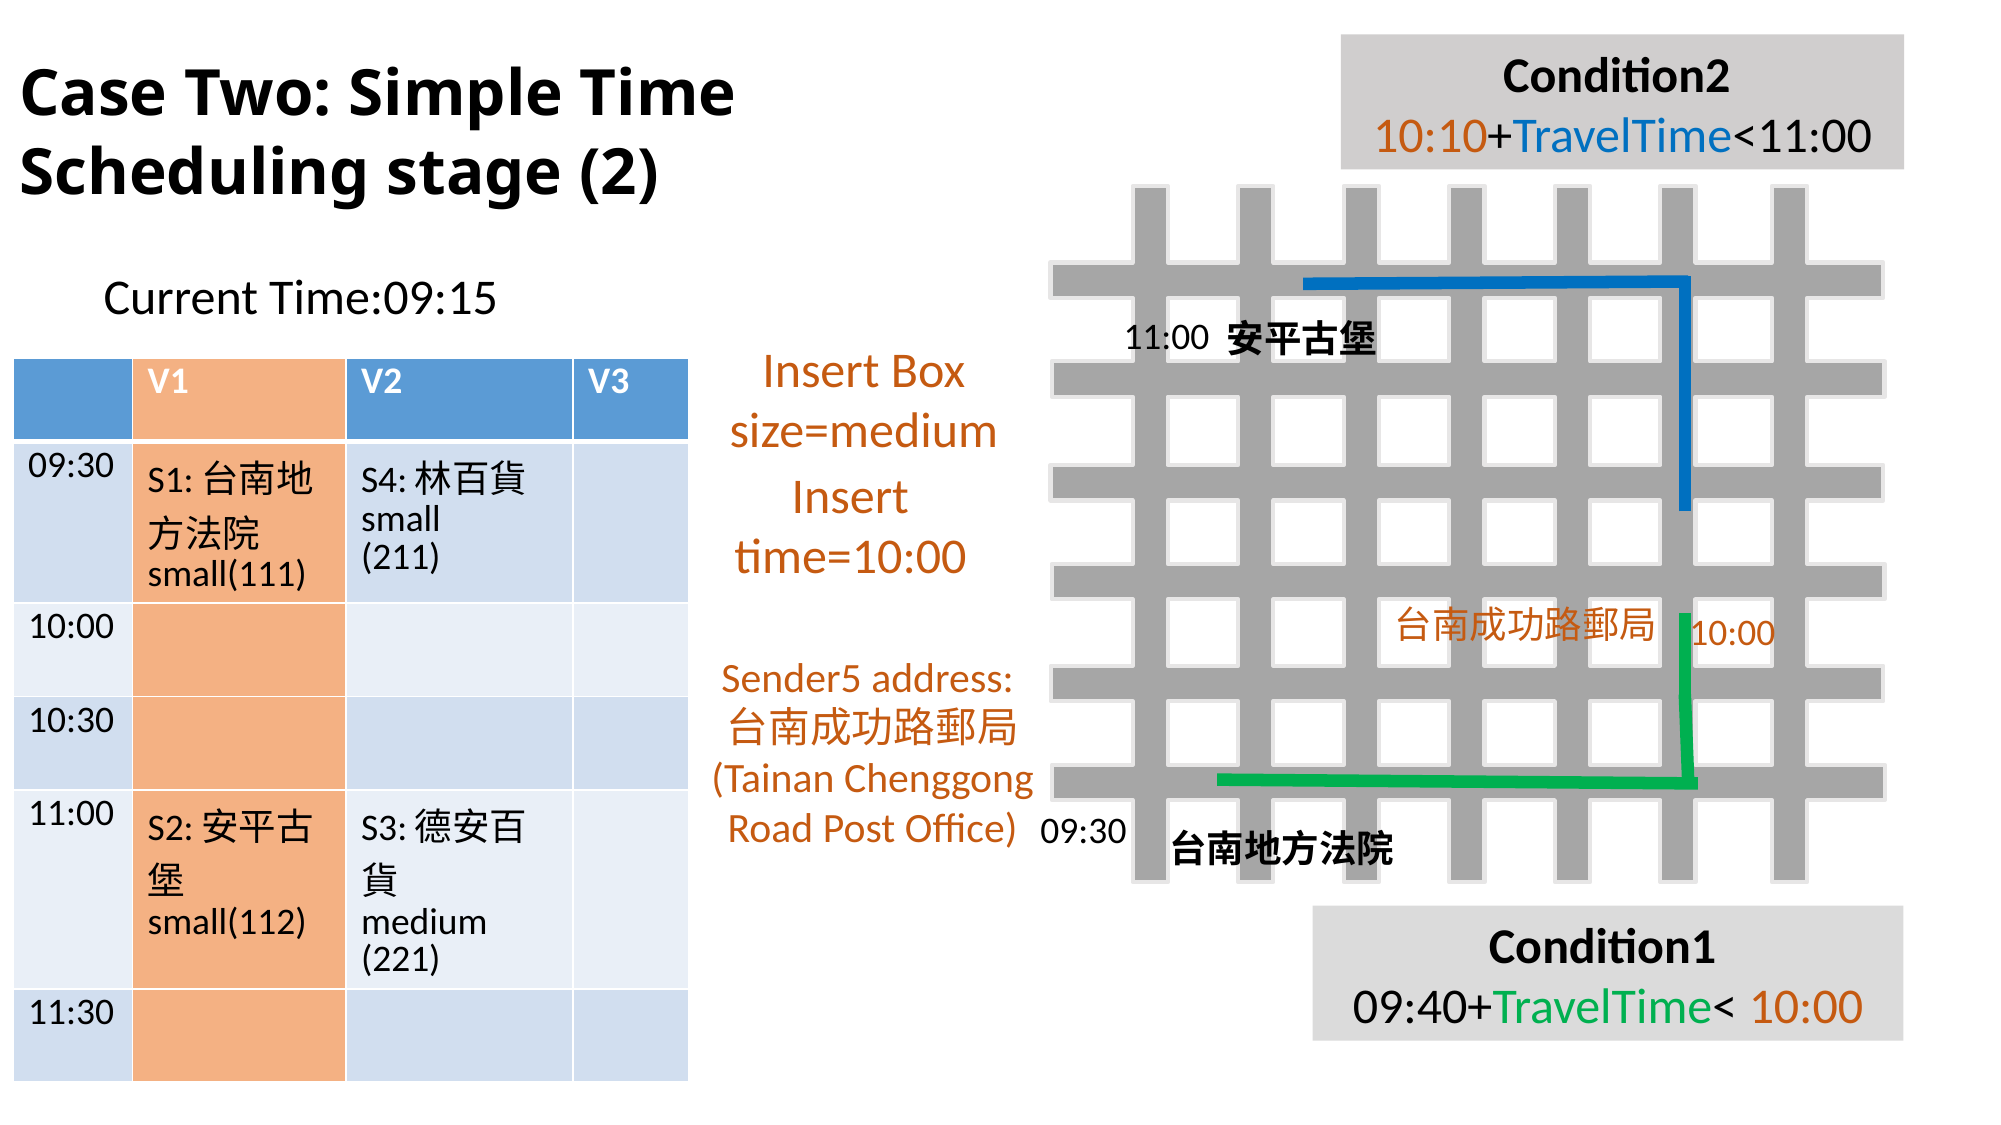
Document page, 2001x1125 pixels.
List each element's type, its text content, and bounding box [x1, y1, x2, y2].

text_box 11:00 [1108, 304, 1212, 365]
table_cell S3:德安百貨 medium (221) [347, 791, 572, 988]
table_cell [574, 990, 688, 1081]
table_header V2 [347, 359, 572, 439]
table_cell 11:00 [14, 791, 132, 988]
text_box 10:00 [1674, 600, 1791, 660]
table_cell S1:台南地方法院 small(111) [133, 444, 345, 602]
table_cell 11:30 [14, 990, 132, 1081]
table_header V3 [574, 359, 688, 439]
table_cell 10:30 [14, 697, 132, 789]
text_box Insert time=10:00 [672, 455, 1029, 591]
table_cell [574, 791, 688, 988]
table_cell [133, 990, 345, 1081]
picture [1196, 210, 1313, 327]
text_box Condition1 09:40+TravelTime< 10:00 [1312, 905, 1904, 1041]
table_header [14, 359, 132, 439]
text_box [1050, 185, 1885, 883]
text_box Current Time:09:15 [62, 257, 540, 333]
picture [1643, 527, 1726, 610]
text_box Case Two: Simple Time Scheduling stage (2) [4, 22, 774, 241]
table_cell 10:00 [14, 604, 132, 696]
table_cell [347, 604, 572, 696]
text_box 安平古堡 [1212, 307, 1392, 368]
text_box Sender5 address:台南成功路郵局 (Tainan Chenggong Road Post Office) [695, 643, 1051, 859]
text_box Condition2 10:10+TravelTime<11:00 [1340, 34, 1905, 170]
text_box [1684, 694, 1689, 779]
table_cell S4:林百貨 small (211) [347, 444, 572, 602]
text_box 09:30 [1025, 798, 1142, 859]
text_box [1217, 779, 1698, 784]
picture [1095, 706, 1212, 824]
table_cell 09:30 [14, 444, 132, 602]
table_cell S2:安平古堡 small(112) [133, 791, 345, 988]
text_box 台南地方法院 [1154, 817, 1410, 878]
text_box 台南成功路郵局 [1379, 594, 1673, 654]
table_cell [133, 697, 345, 789]
table_cell [574, 604, 688, 696]
text_box Insert Box size=medium [693, 330, 1034, 466]
table_cell [574, 444, 688, 602]
table_cell [574, 697, 688, 789]
table_cell [347, 990, 572, 1081]
table_cell [347, 697, 572, 789]
table_cell [133, 604, 345, 696]
table_header V1 [133, 359, 345, 439]
